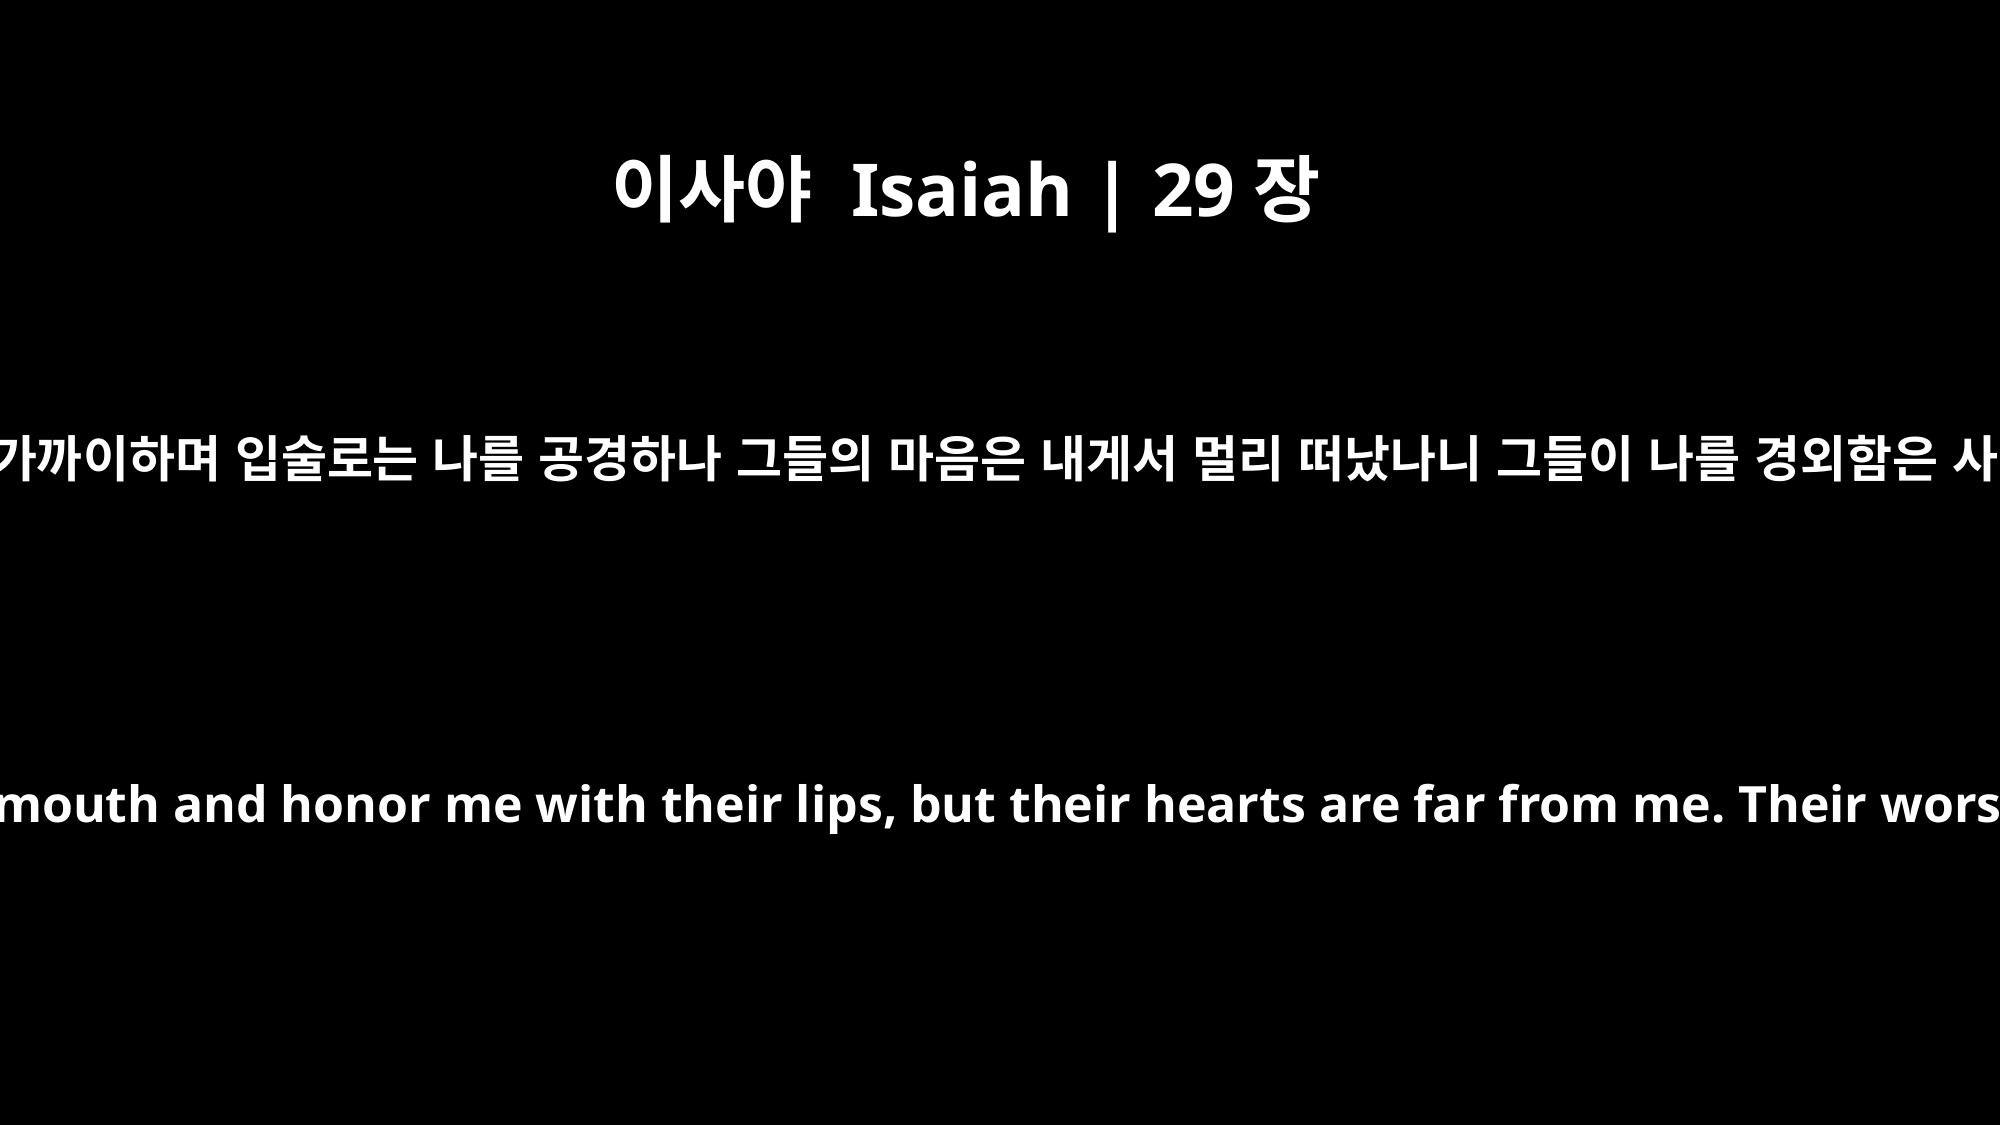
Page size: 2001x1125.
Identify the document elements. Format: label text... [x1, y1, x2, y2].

text_box 이사야 Isaiah | 29장 [596, 136, 1336, 239]
text_box The Lord says: "These people come near to me with their mouth and honor me with their lips, but their hearts are far from me. Their worship of me is made up only of rules taught by men. [0, 764, 2000, 840]
text_box 13 주께서 이르시되 이 백성이 입으로는 나를 가까이하며 입술로는 나를 공경하나 그들의 마음은 내게서 멀리 떠났나니 그들이 나를 경외함은 사람의 계명으로 가르침을 받았을 뿐이라 [0, 359, 2000, 495]
